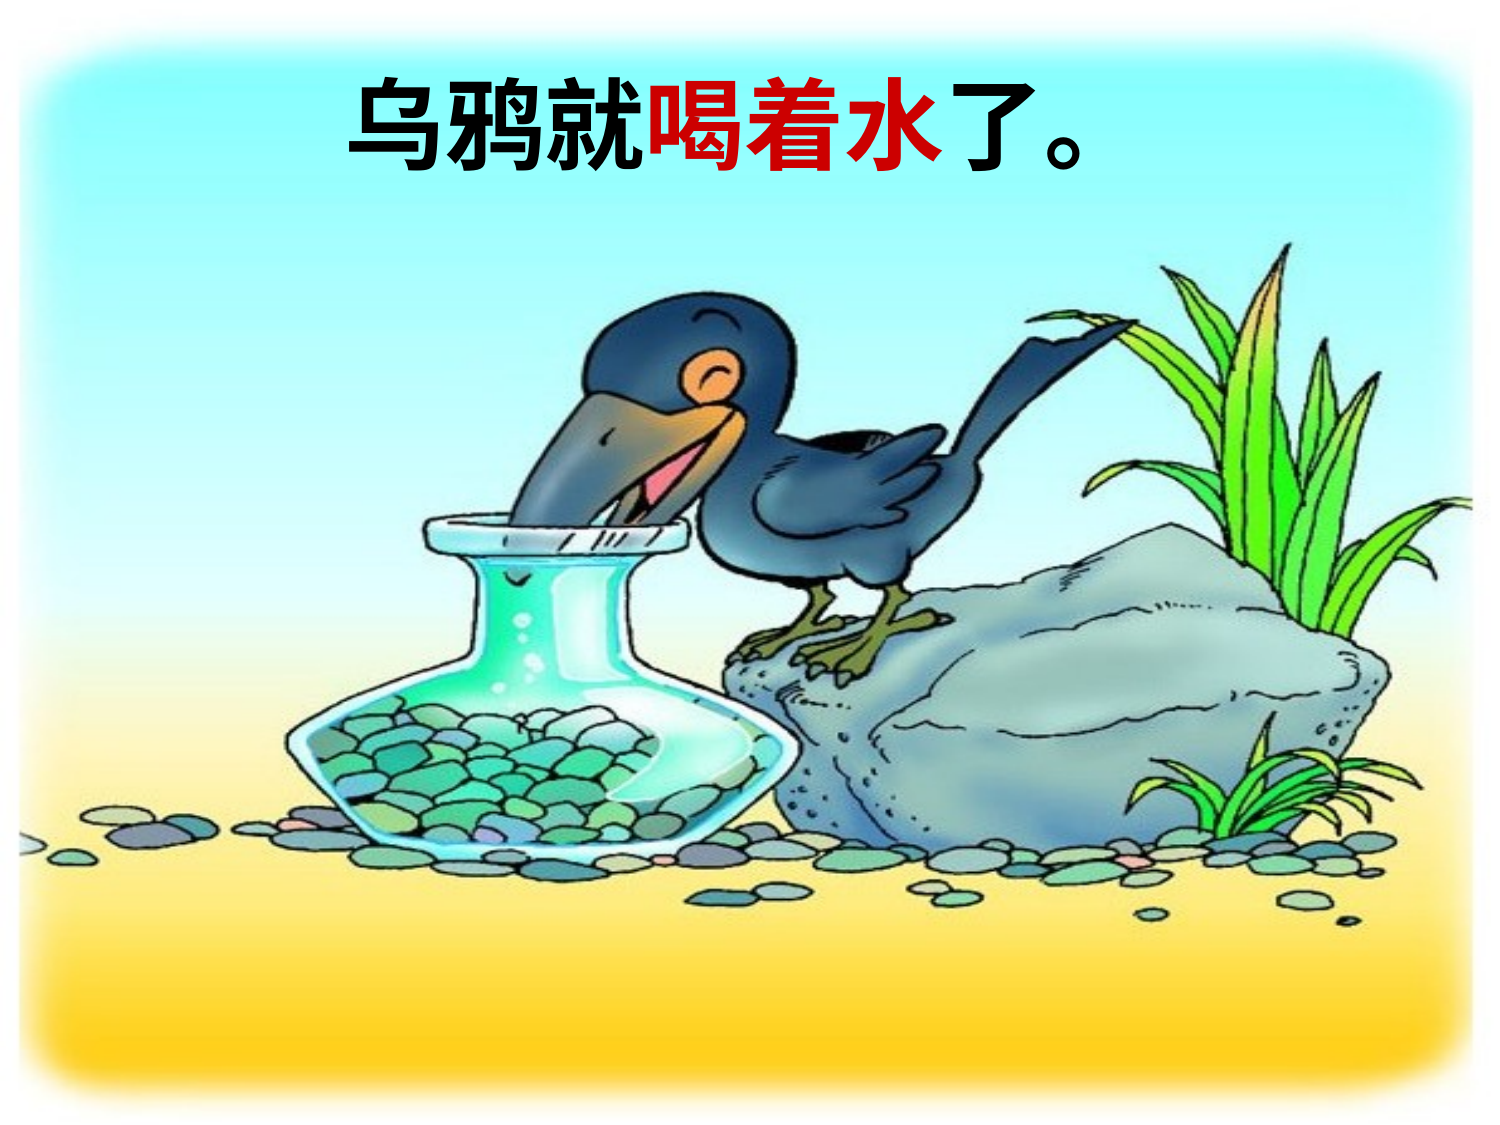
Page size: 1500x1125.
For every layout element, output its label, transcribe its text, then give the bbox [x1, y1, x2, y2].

text_box 乌鸦就喝着水了。 [123, 54, 1341, 190]
picture [0, 0, 1500, 1125]
